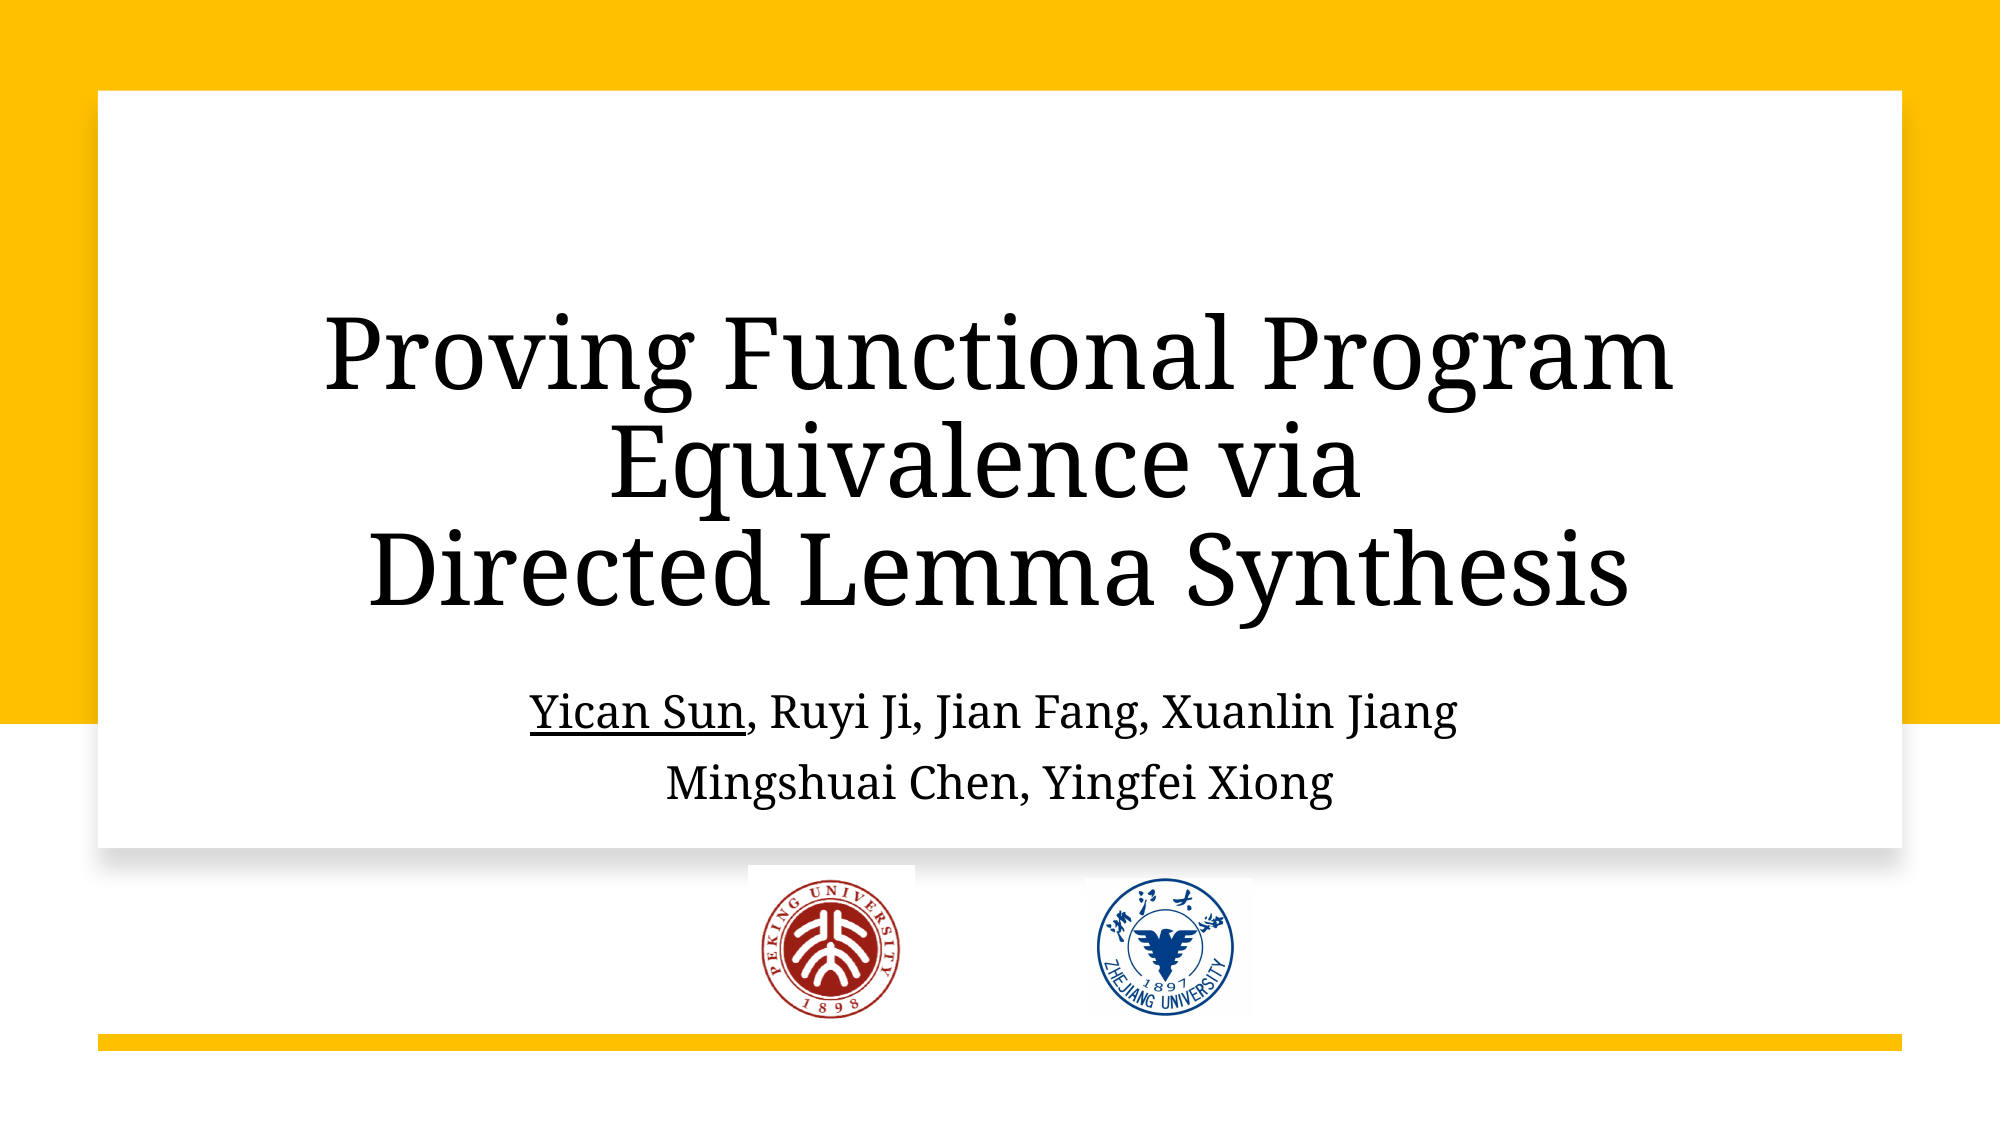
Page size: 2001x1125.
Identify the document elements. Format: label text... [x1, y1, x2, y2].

text_box [97, 89, 1903, 849]
title Proving Functional Program Equivalence via Directed Lemma Synthesis [249, 197, 1750, 677]
picture [748, 865, 915, 1026]
text_box [0, 0, 2000, 725]
picture [1085, 878, 1252, 1016]
subtitle Yican Sun, Ruyi Ji, Jian Fang, Xuanlin Jiang Mingshuai Chen, Yingfei Xiong [249, 677, 1750, 821]
text_box [0, 725, 2000, 1125]
